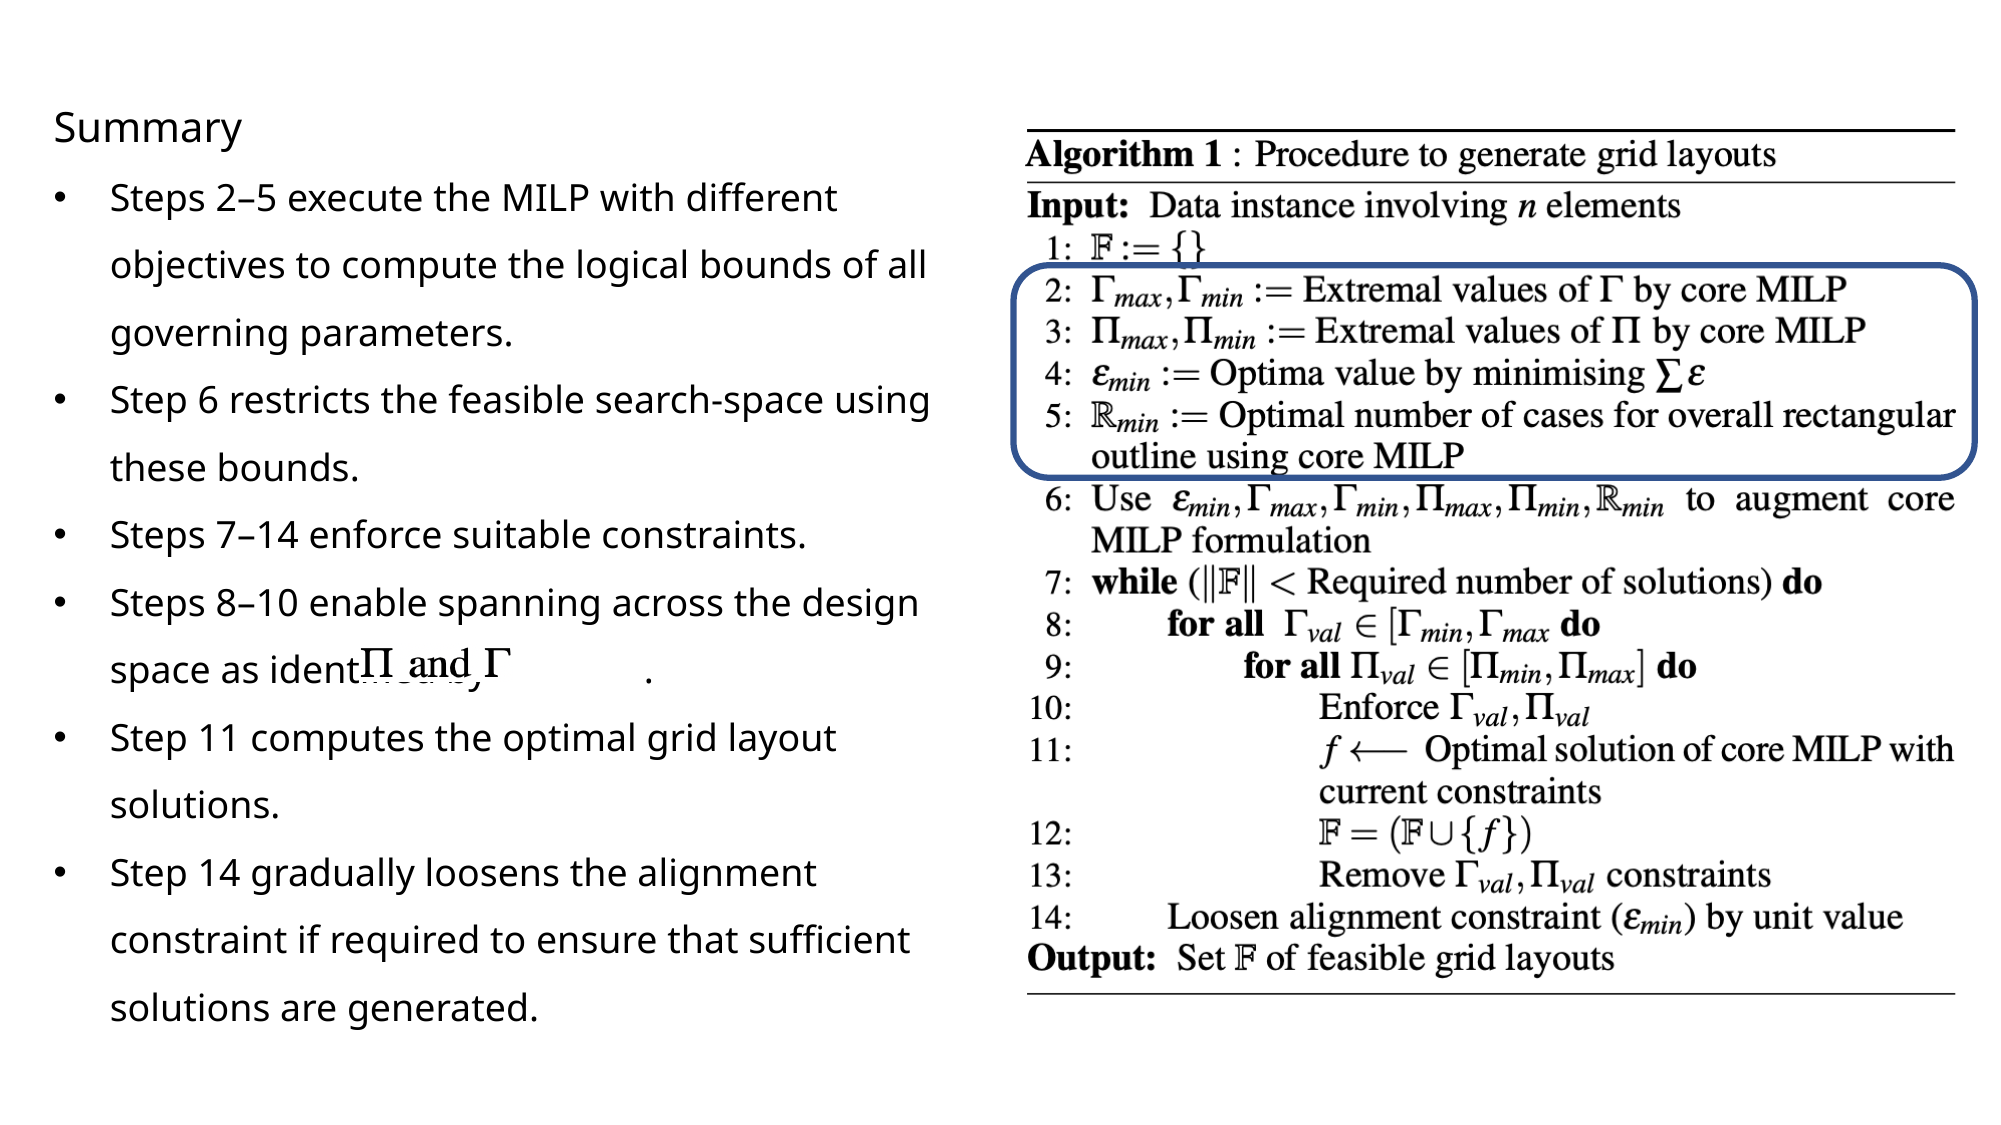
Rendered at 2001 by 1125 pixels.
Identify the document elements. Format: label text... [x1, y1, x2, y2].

picture [1022, 123, 1962, 1002]
picture [360, 643, 513, 682]
text_box [1012, 276, 1022, 467]
text_box Summary Steps 2–5 execute the MILP with different objectives to compute the logical bounds of all governing parameters. Step 6 restricts the feasible search-space using these bounds. Steps 7–14 enforce suitable constraints. Steps 8–10 enable spanning across the design space as identified by . Step 11 computes the optimal grid layout solutions. Step 14 gradually loosens the alignment constraint if required to ensure that sufficient solutions are generated. [38, 93, 1000, 1037]
text_box [1962, 272, 1976, 471]
